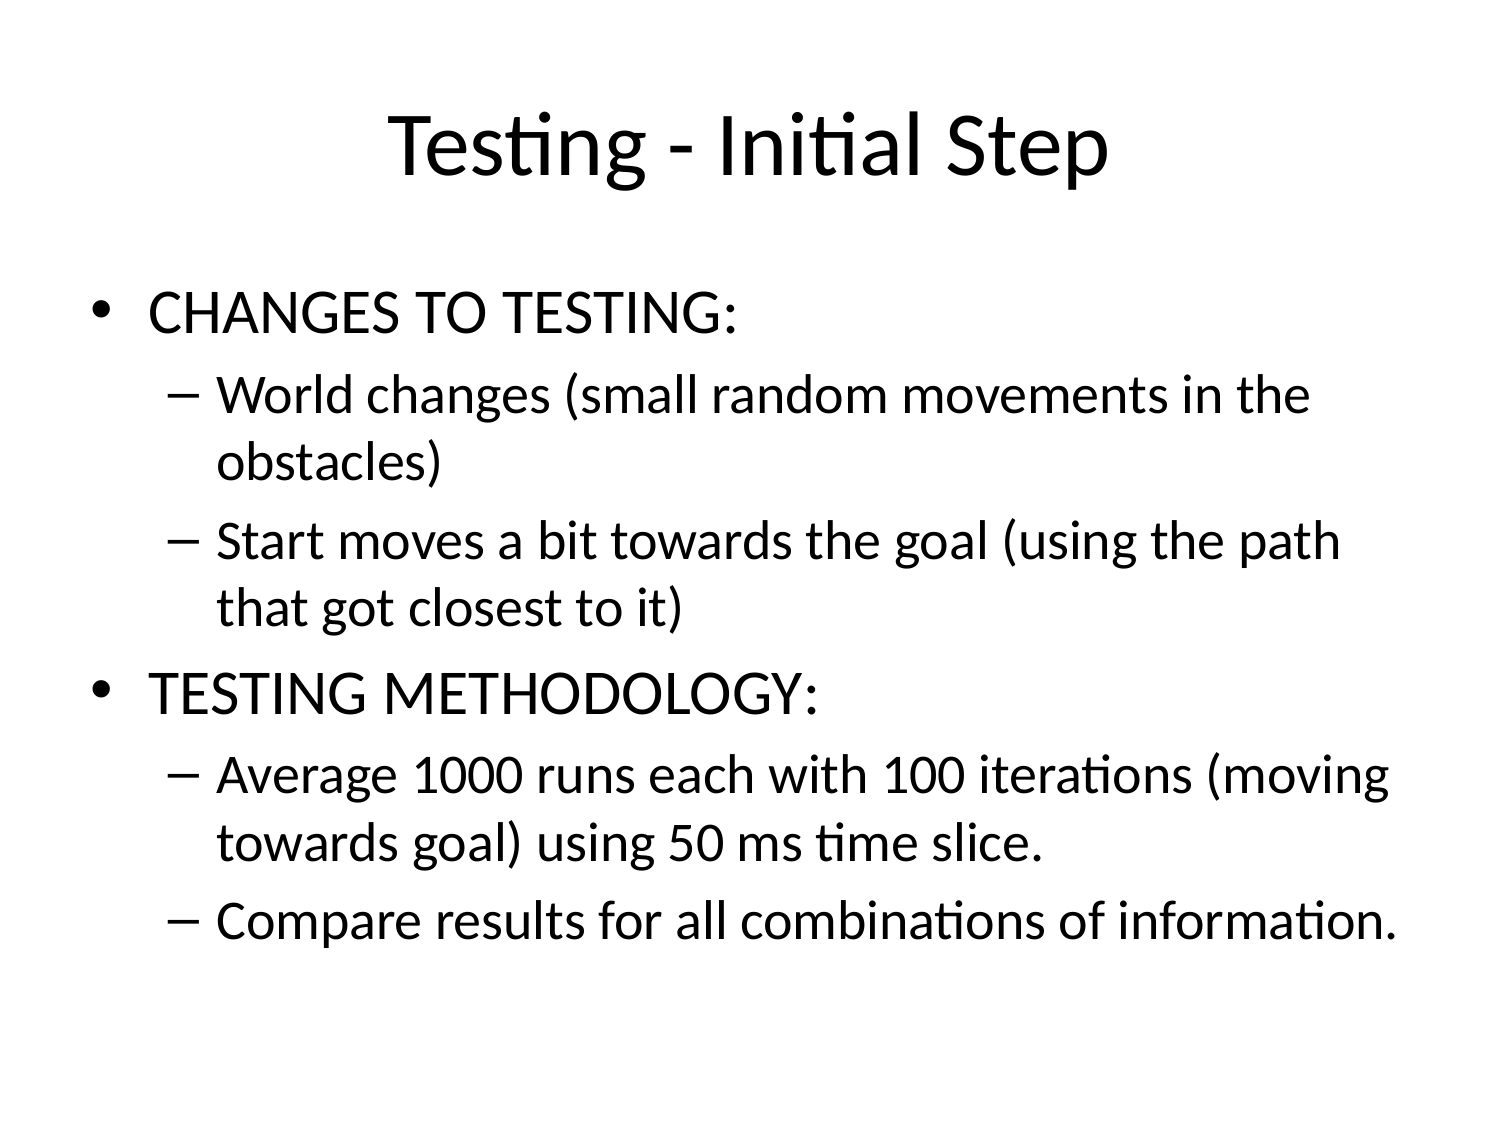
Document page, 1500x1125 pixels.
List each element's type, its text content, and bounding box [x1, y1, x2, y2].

title Testing - Initial Step [75, 45, 1425, 233]
list Changes To Testing: World changes (small random movements in the obstacles) Start moves a bit towards the goal (using the path that got closest to it) Testing Methodology: Average 1000 runs each with 100 iterations (moving towards goal) using 50 ms time slice. Compare results for all combinations of information. [75, 262, 1425, 1005]
